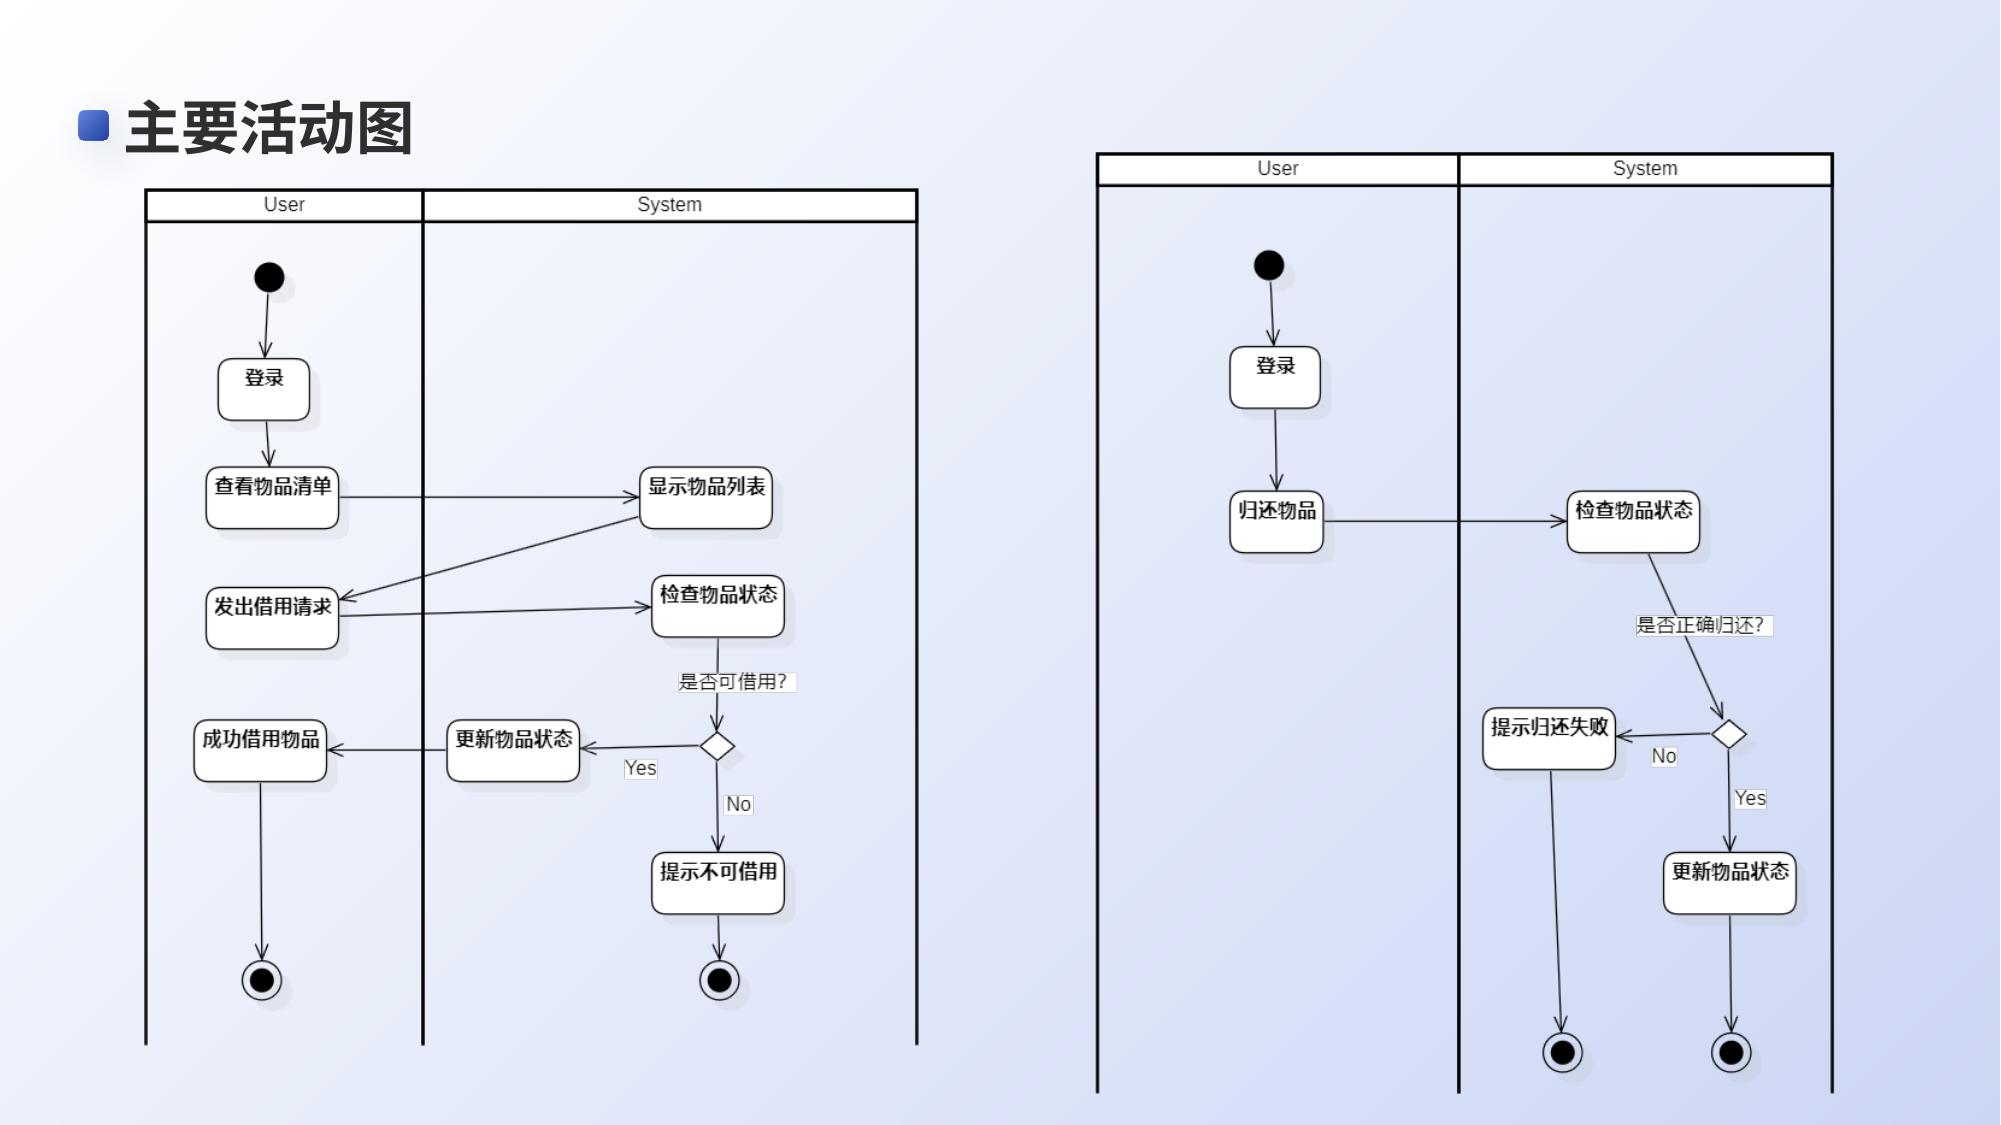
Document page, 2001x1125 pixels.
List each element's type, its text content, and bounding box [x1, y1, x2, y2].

picture [131, 139, 1892, 1125]
title 主要活动图 [108, 21, 1890, 169]
